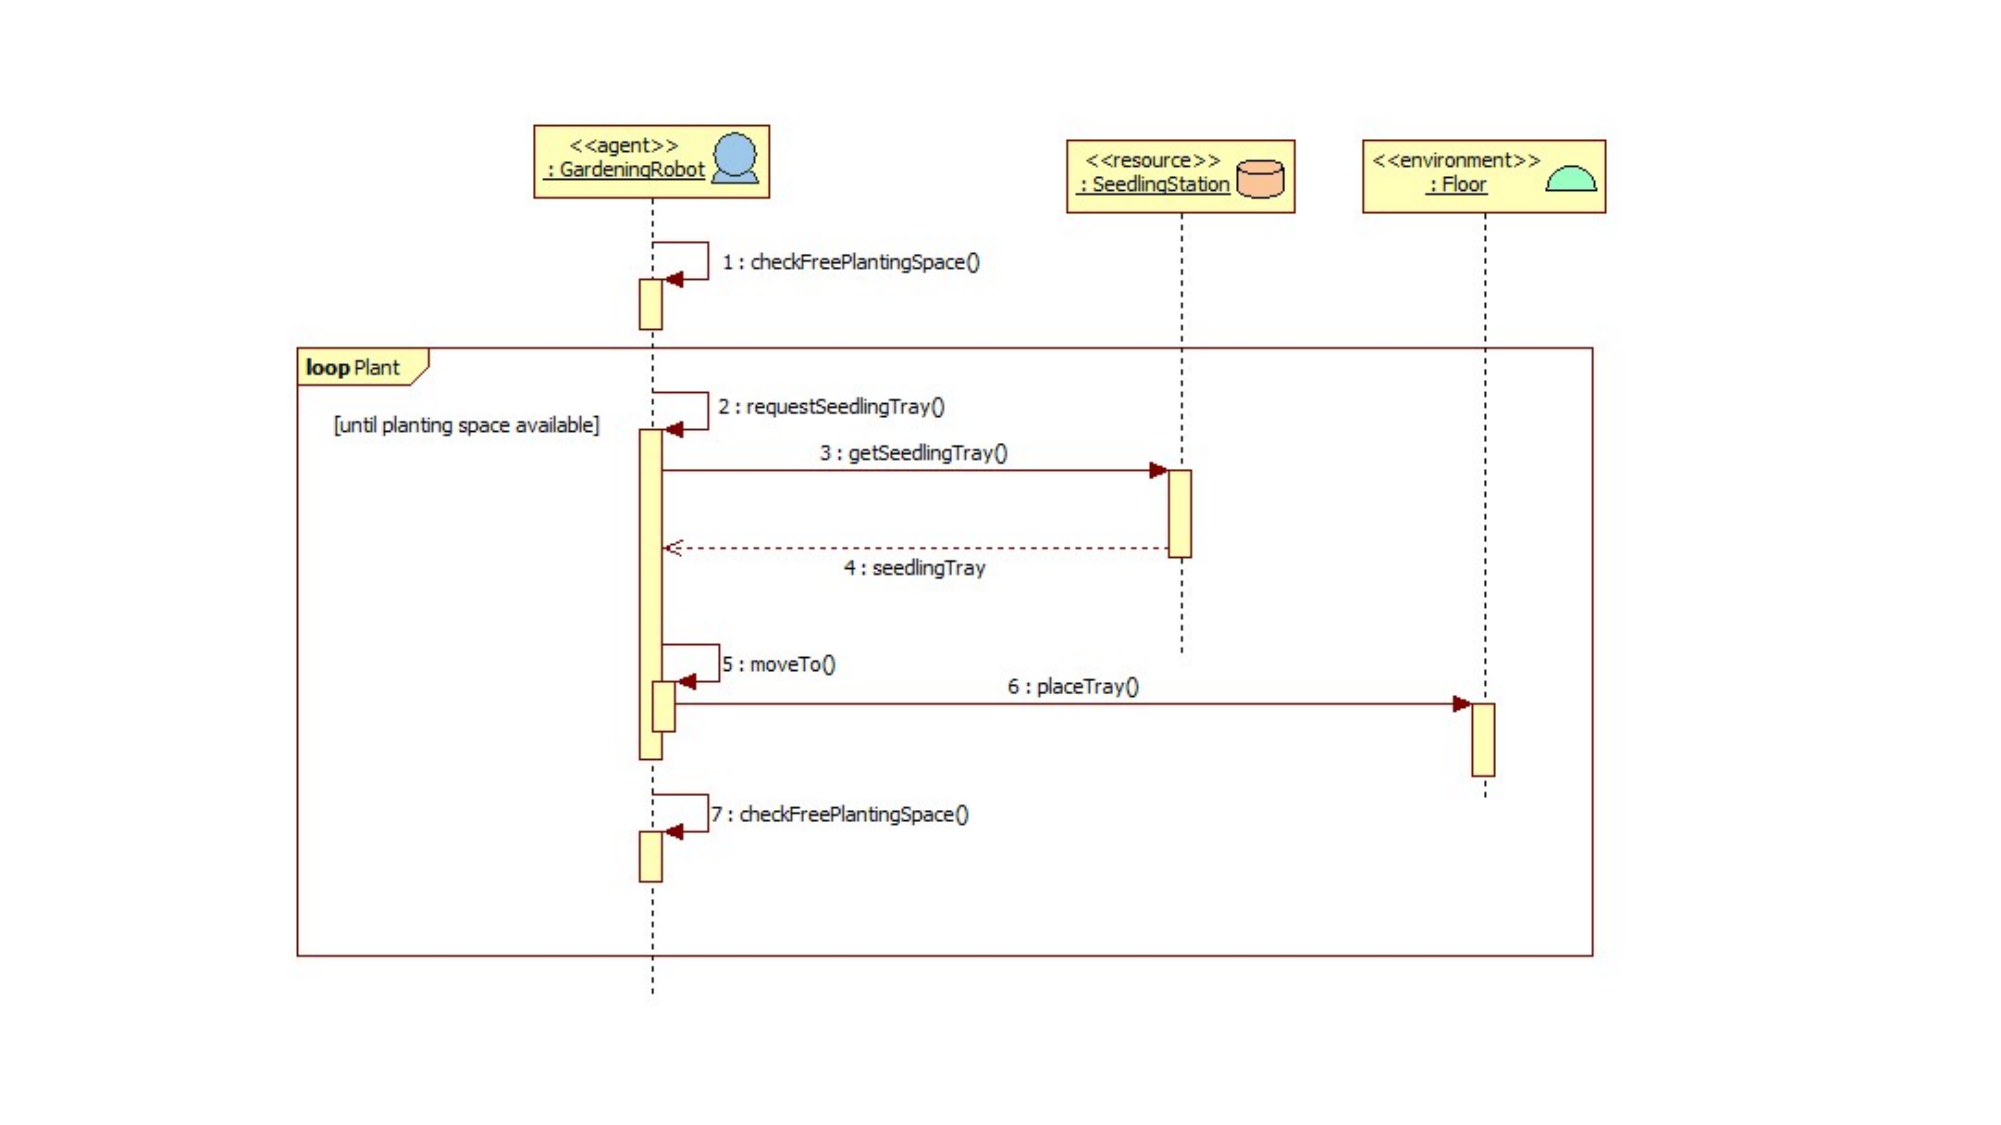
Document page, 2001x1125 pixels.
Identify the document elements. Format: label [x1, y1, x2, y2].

list [259, 88, 1644, 1037]
